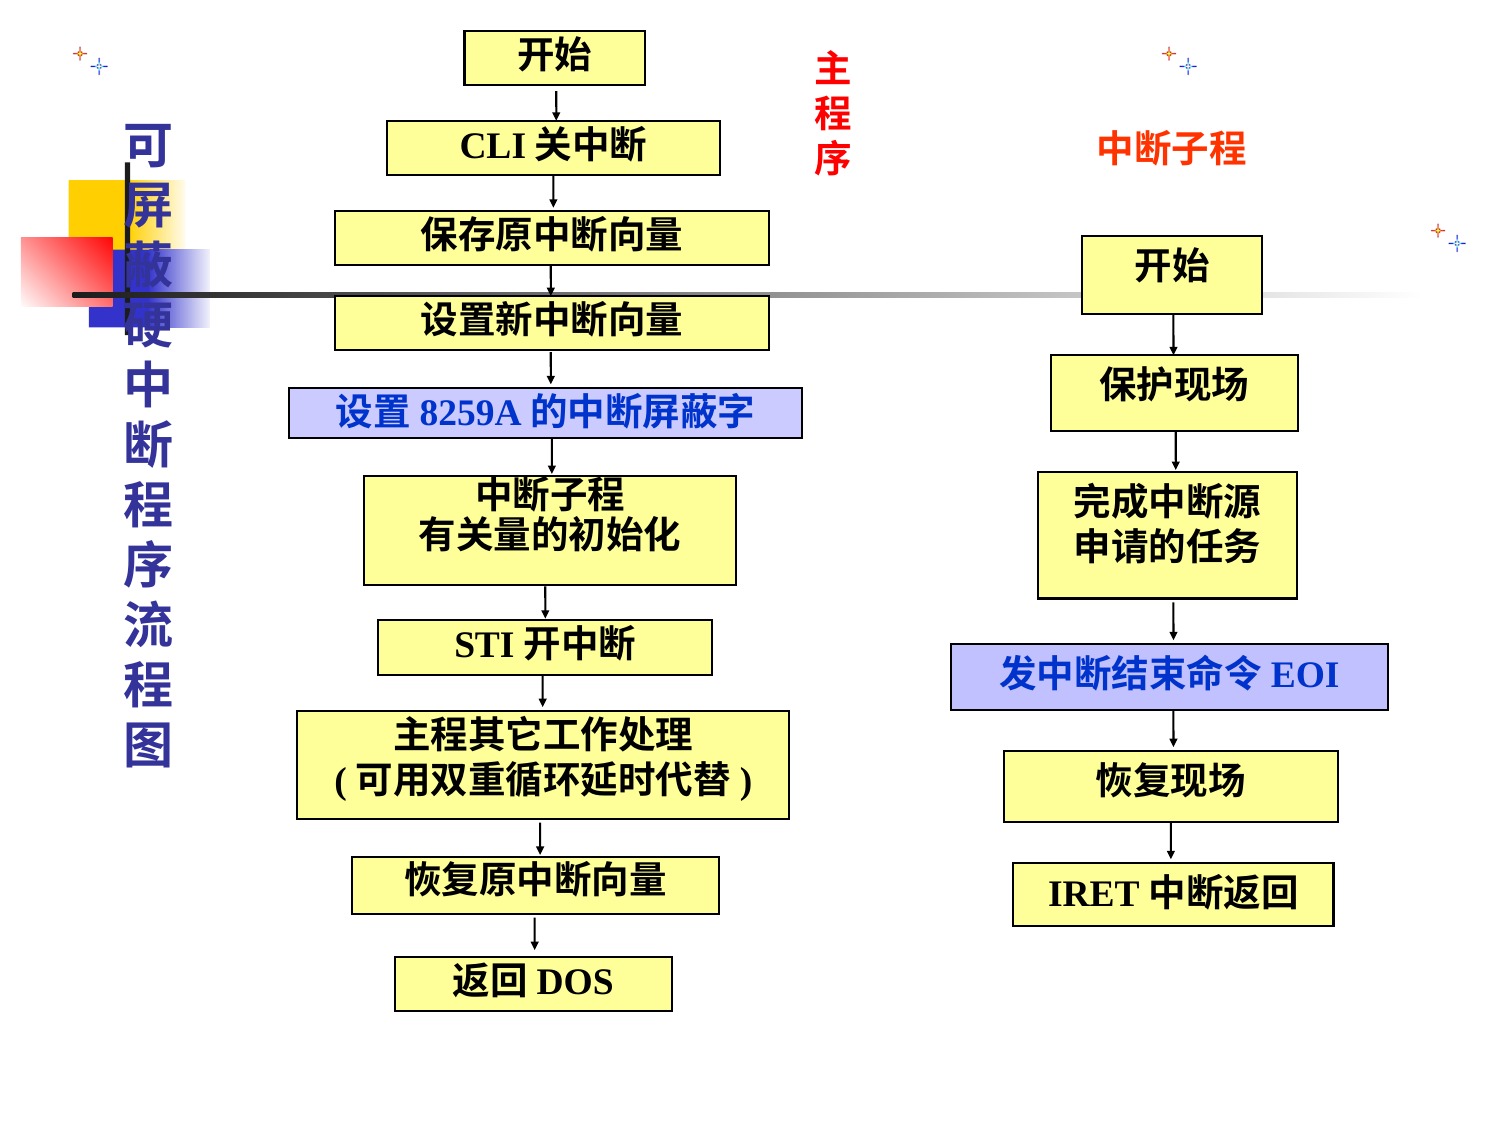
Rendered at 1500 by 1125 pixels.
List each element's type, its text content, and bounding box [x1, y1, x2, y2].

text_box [288, 30, 890, 1012]
picture [1151, 42, 1202, 93]
picture [62, 42, 113, 93]
picture [1420, 219, 1471, 270]
text_box 可 屏 蔽 硬 中 断 程 序 流 程 图 [123, 113, 212, 984]
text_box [950, 125, 1389, 927]
